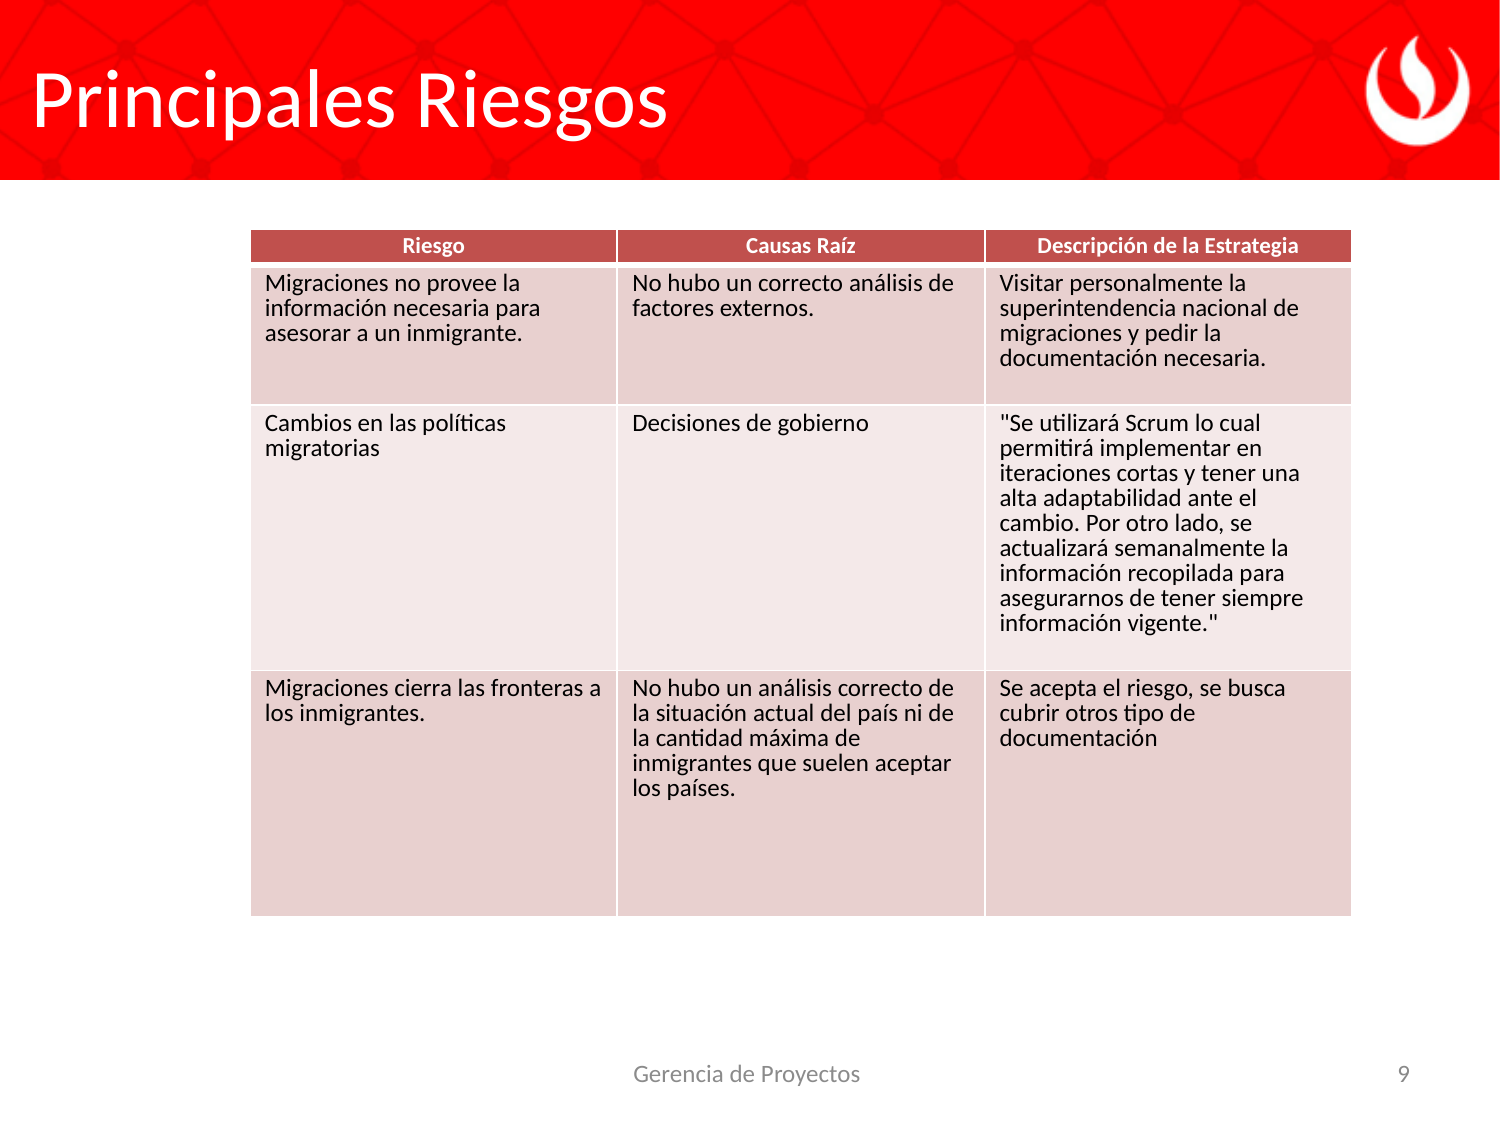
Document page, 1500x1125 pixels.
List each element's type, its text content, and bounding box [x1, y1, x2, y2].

table_cell "Se utilizará Scrum lo cual permitirá implementar en iteraciones cortas y tener una alta adaptabilidad ante el cambio. Por otro lado, se actualizará semanalmente la información recopilada para asegurarnos de tener siempre información vigente." [986, 406, 1351, 670]
slide_number 9 [1074, 1042, 1425, 1103]
picture [0, 0, 1500, 180]
title Principales Riesgos [16, 22, 1295, 167]
table_cell Migraciones no provee la información necesaria para asesorar a un inmigrante. [251, 268, 616, 404]
footer Gerencia de Proyectos [512, 1042, 988, 1103]
table_cell No hubo un análisis correcto de la situación actual del país ni de la cantidad máxima de inmigrantes que suelen aceptar los países. [618, 671, 984, 916]
table_cell Visitar personalmente la superintendencia nacional de migraciones y pedir la documentación necesaria. [986, 268, 1351, 404]
table_cell No hubo un correcto análisis de factores externos. [618, 268, 984, 404]
table_header Causas Raíz [618, 230, 984, 262]
table_cell Se acepta el riesgo, se busca cubrir otros tipo de documentación [986, 671, 1351, 916]
table_header Descripción de la Estrategia [986, 230, 1351, 262]
table_cell Decisiones de gobierno [618, 406, 984, 670]
table_header Riesgo [251, 230, 616, 262]
table_cell Migraciones cierra las fronteras a los inmigrantes. [251, 671, 616, 916]
table_cell Cambios en las políticas migratorias [251, 406, 616, 670]
